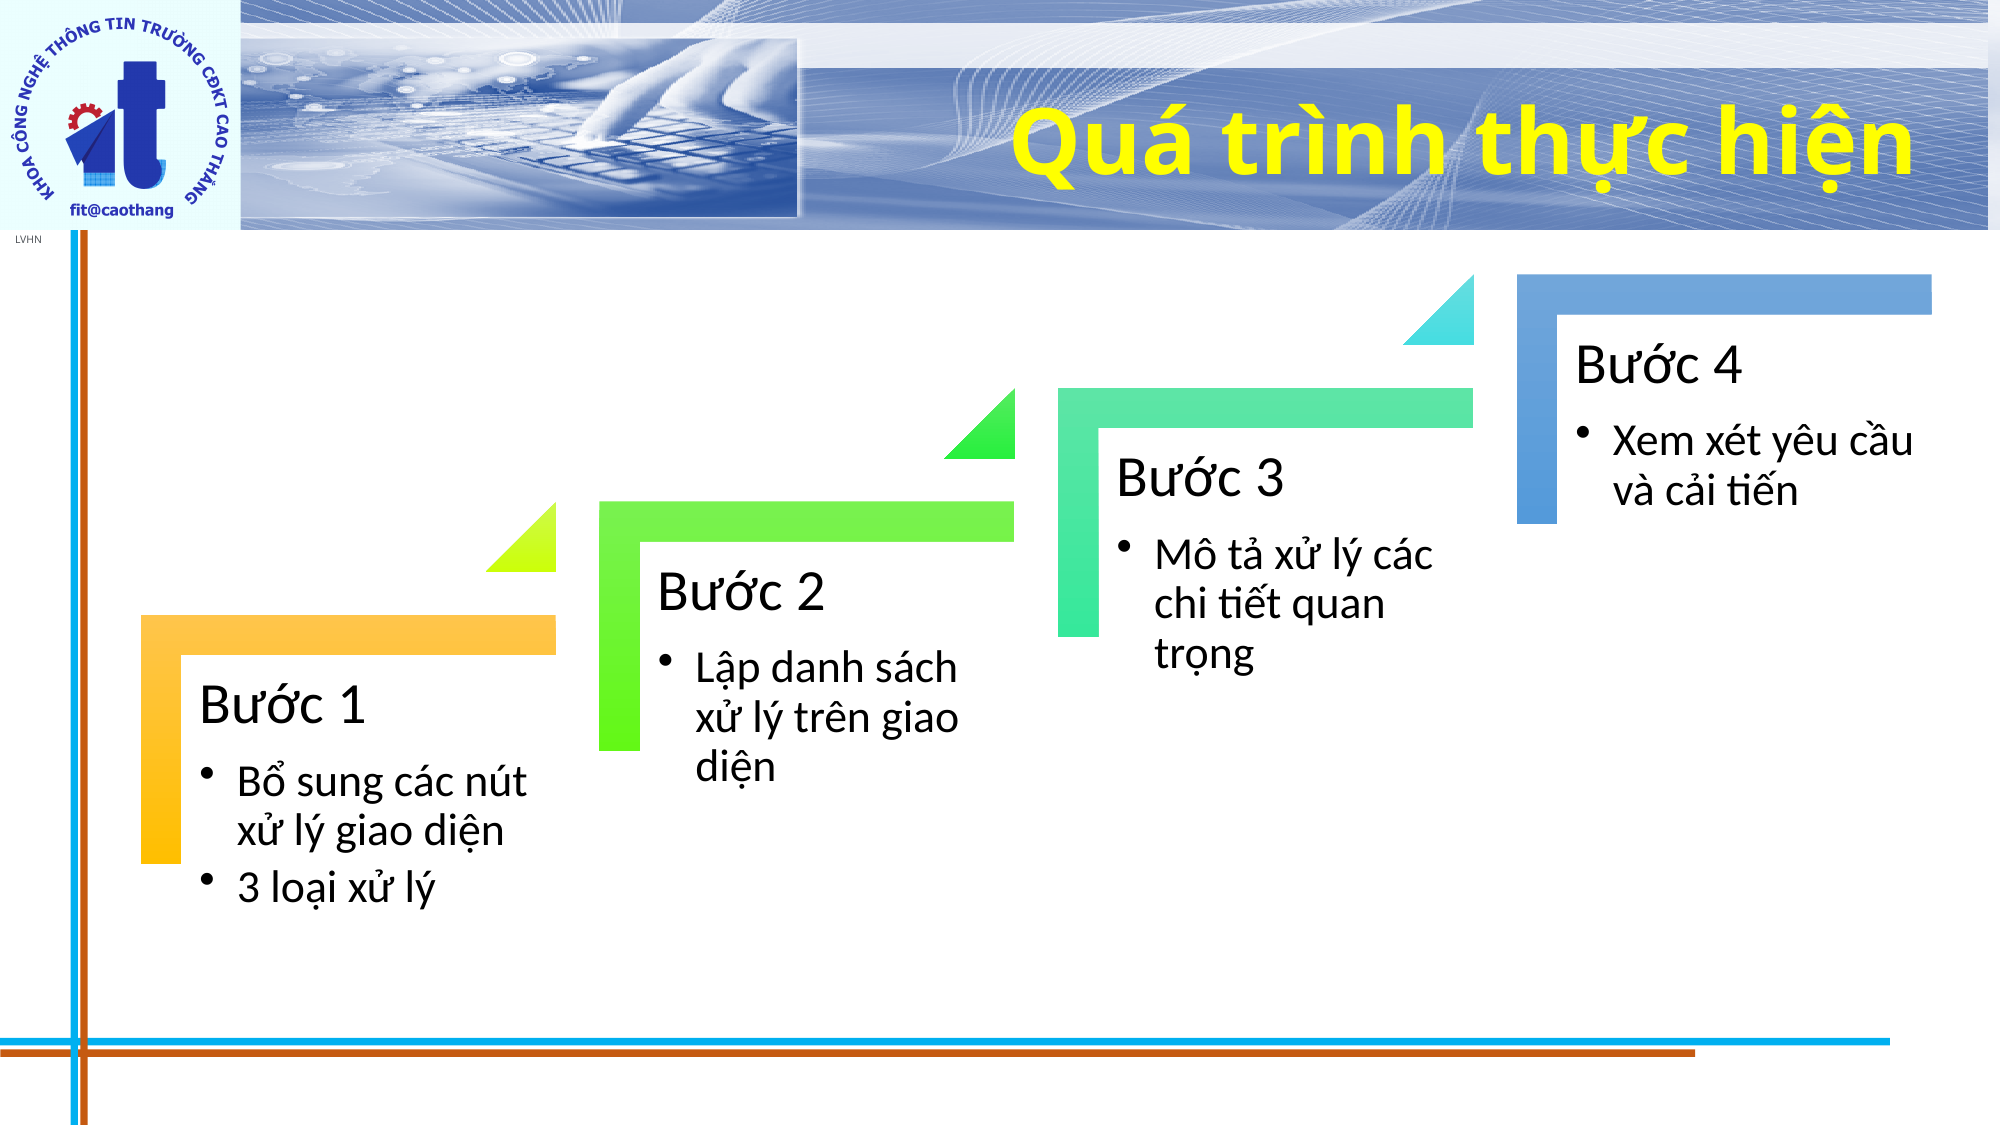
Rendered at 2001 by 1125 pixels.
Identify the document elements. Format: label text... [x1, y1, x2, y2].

title Quá trình thực hiện [137, 36, 1934, 254]
picture [0, 0, 241, 230]
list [139, 245, 1934, 1014]
